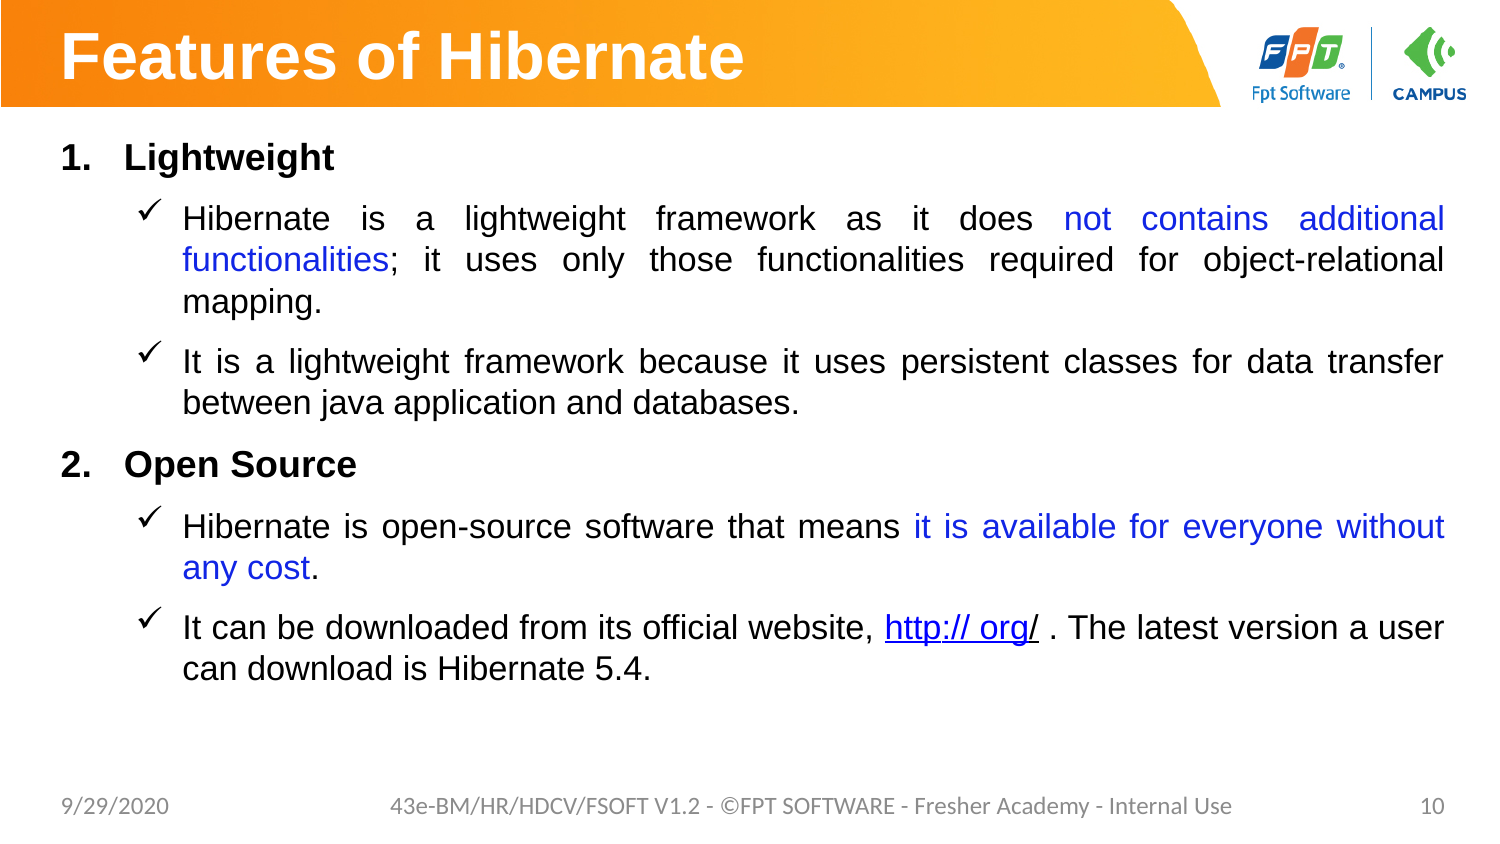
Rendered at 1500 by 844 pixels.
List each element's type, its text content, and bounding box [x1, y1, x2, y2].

title Features of Hibernate [45, 0, 1176, 106]
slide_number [45, 782, 270, 827]
list Lightweight Hibernate is a lightweight framework as it does not contains additional functionalities; it uses only those functionalities required for object-relational mapping. It is a lightweight framework because it uses persistent classes for data transfer between java application and databases. Open Source Hibernate is open-source software that means it is available for everyone without any cost. It can be downloaded from its official website, http:// org/ . The latest version a user can download is Hibernate 5.4. [45, 125, 1461, 754]
slide_number 10 [1350, 782, 1461, 827]
footer 43e-BM/HR/HDCV/FSOFT V1.2 - ©FPT SOFTWARE - Fresher Academy - Internal Use [289, 782, 1335, 827]
picture [1, 0, 1499, 844]
